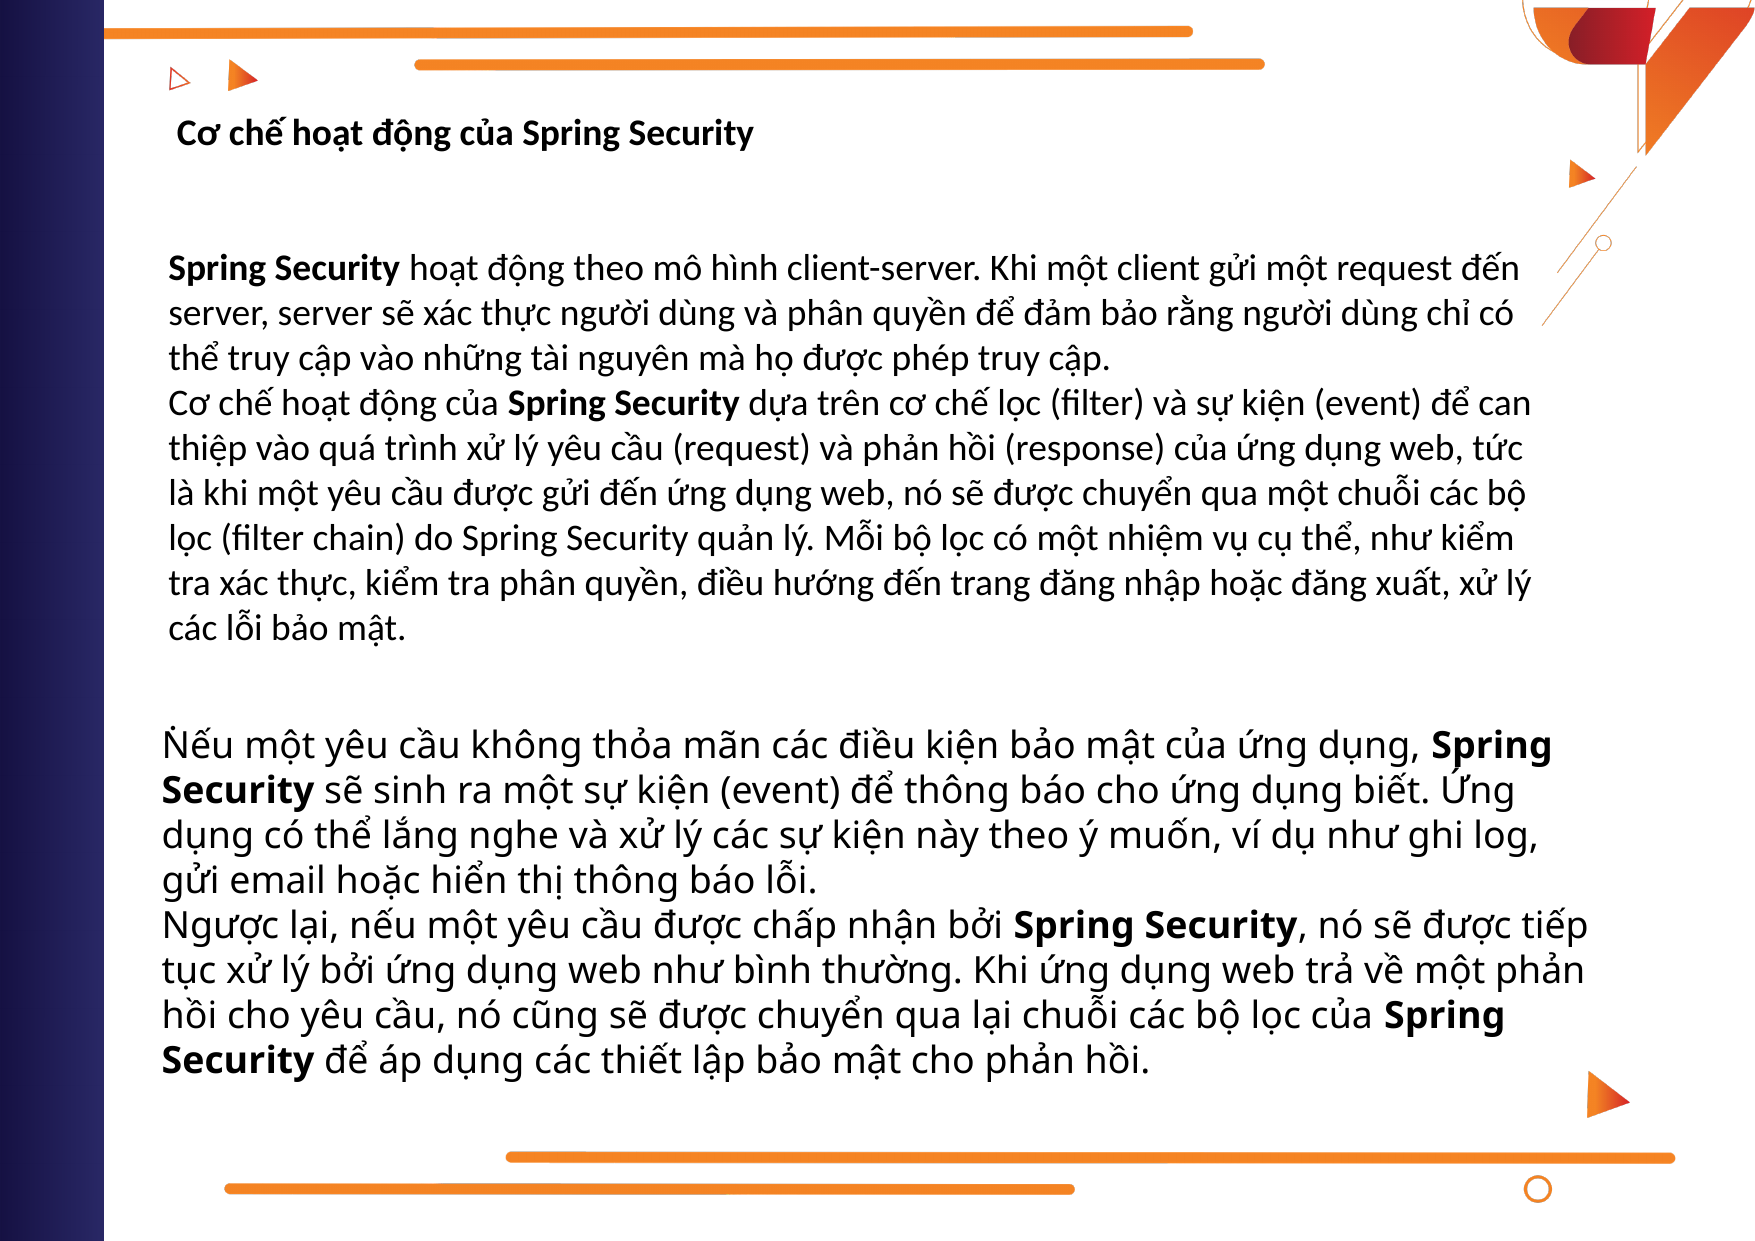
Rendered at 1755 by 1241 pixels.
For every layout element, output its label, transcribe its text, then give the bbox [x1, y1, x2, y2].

text_box Nếu một yêu cầu không thỏa mãn các điều kiện bảo mật của ứng dụng, Spring Security sẽ sinh ra một sự kiện (event) để thông báo cho ứng dụng biết. Ứng dụng có thể lắng nghe và xử lý các sự kiện này theo ý muốn, ví dụ như ghi log, gửi email hoặc hiển thị thông báo lỗi. Ngược lại, nếu một yêu cầu được chấp nhận bởi Spring Security, nó sẽ được tiếp tục xử lý bởi ứng dụng web như bình thường. Khi ứng dụng web trả về một phản hồi cho yêu cầu, nó cũng sẽ được chuyển qua lại chuỗi các bộ lọc của Spring Security để áp dụng các thiết lập bảo mật cho phản hồi. [146, 713, 1609, 1089]
text_box Cơ chế hoạt động của Spring Security Spring Security hoạt động theo mô hình client-server. Khi một client gửi một request đến server, server sẽ xác thực người dùng và phân quyền để đảm bảo rằng người dùng chỉ có thể truy cập vào những tài nguyên mà họ được phép truy cập. Cơ chế hoạt động của Spring Security dựa trên cơ chế lọc (filter) và sự kiện (event) để can thiệp vào quá trình xử lý yêu cầu (request) và phản hồi (response) của ứng dụng web, tức là khi một yêu cầu được gửi đến ứng dụng web, nó sẽ được chuyển qua một chuỗi các bộ lọc (filter chain) do Spring Security quản lý. Mỗi bộ lọc có một nhiệm vụ cụ thể, như kiểm tra xác thực, kiểm tra phân quyền, điều hướng đến trang đăng nhập hoặc đăng xuất, xử lý các lỗi bảo mật. . [168, 108, 1556, 444]
picture [222, 1054, 1678, 1241]
picture [0, 0, 1267, 1241]
picture [1521, 0, 1755, 327]
